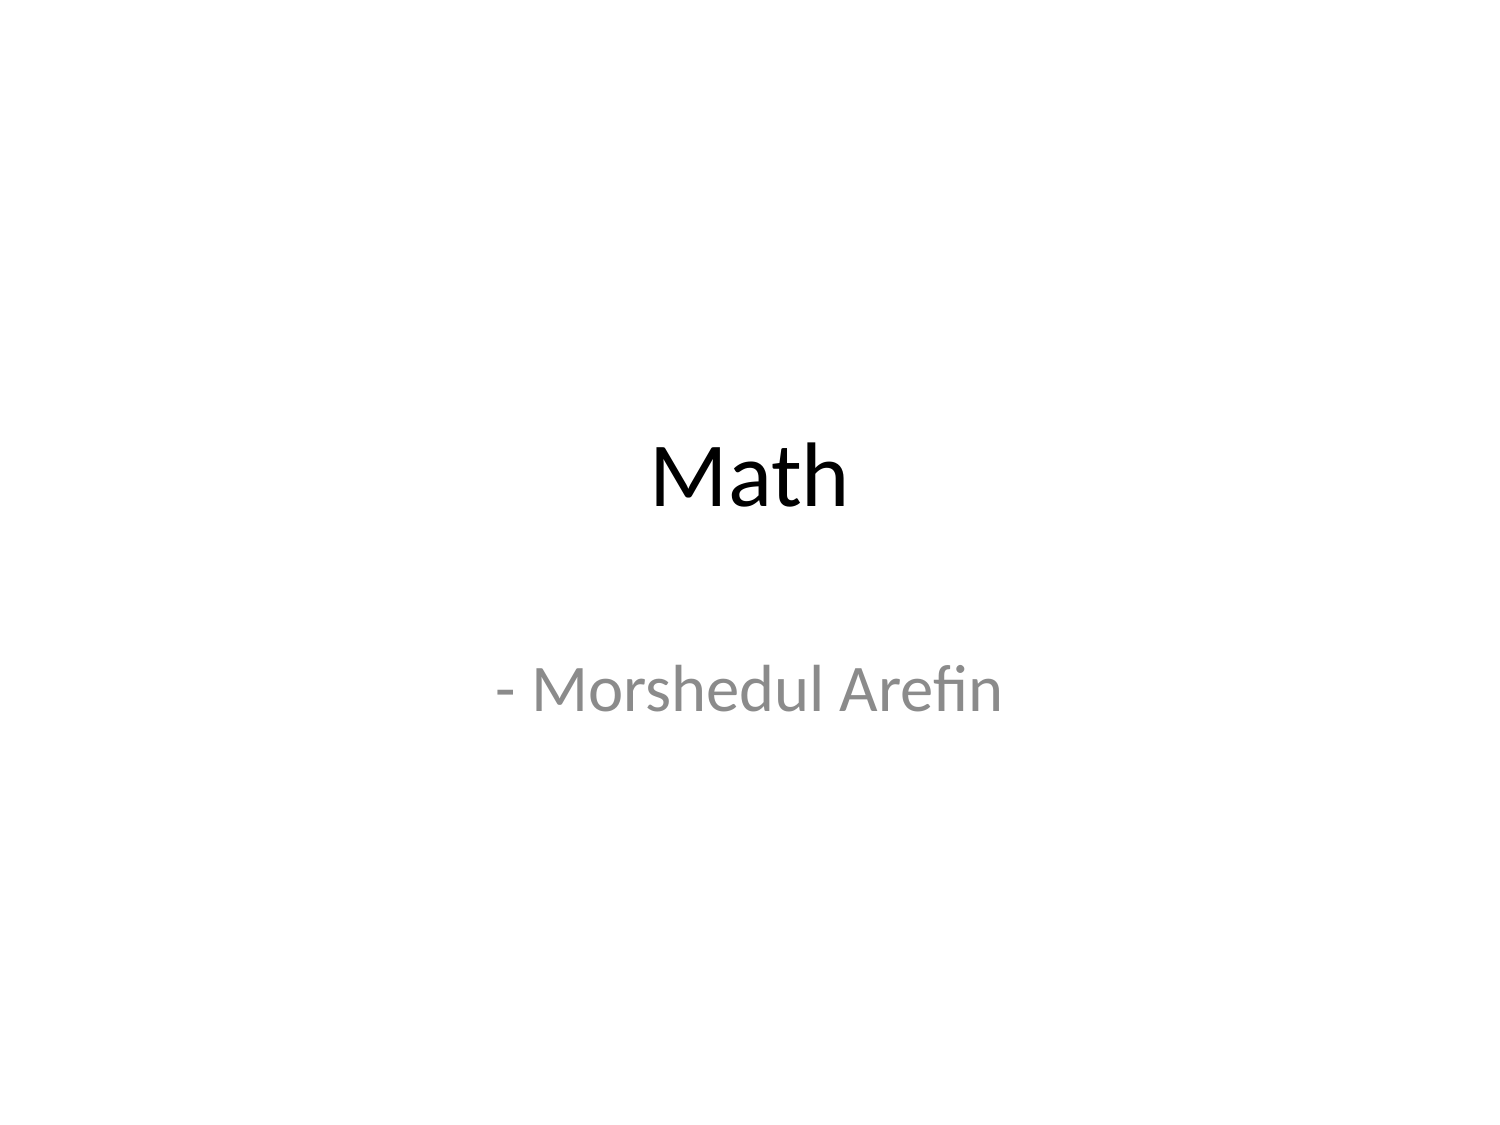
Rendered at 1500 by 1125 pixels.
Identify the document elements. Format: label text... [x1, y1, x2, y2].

subtitle - Morshedul Arefin [225, 637, 1275, 925]
title Math [112, 349, 1388, 591]
